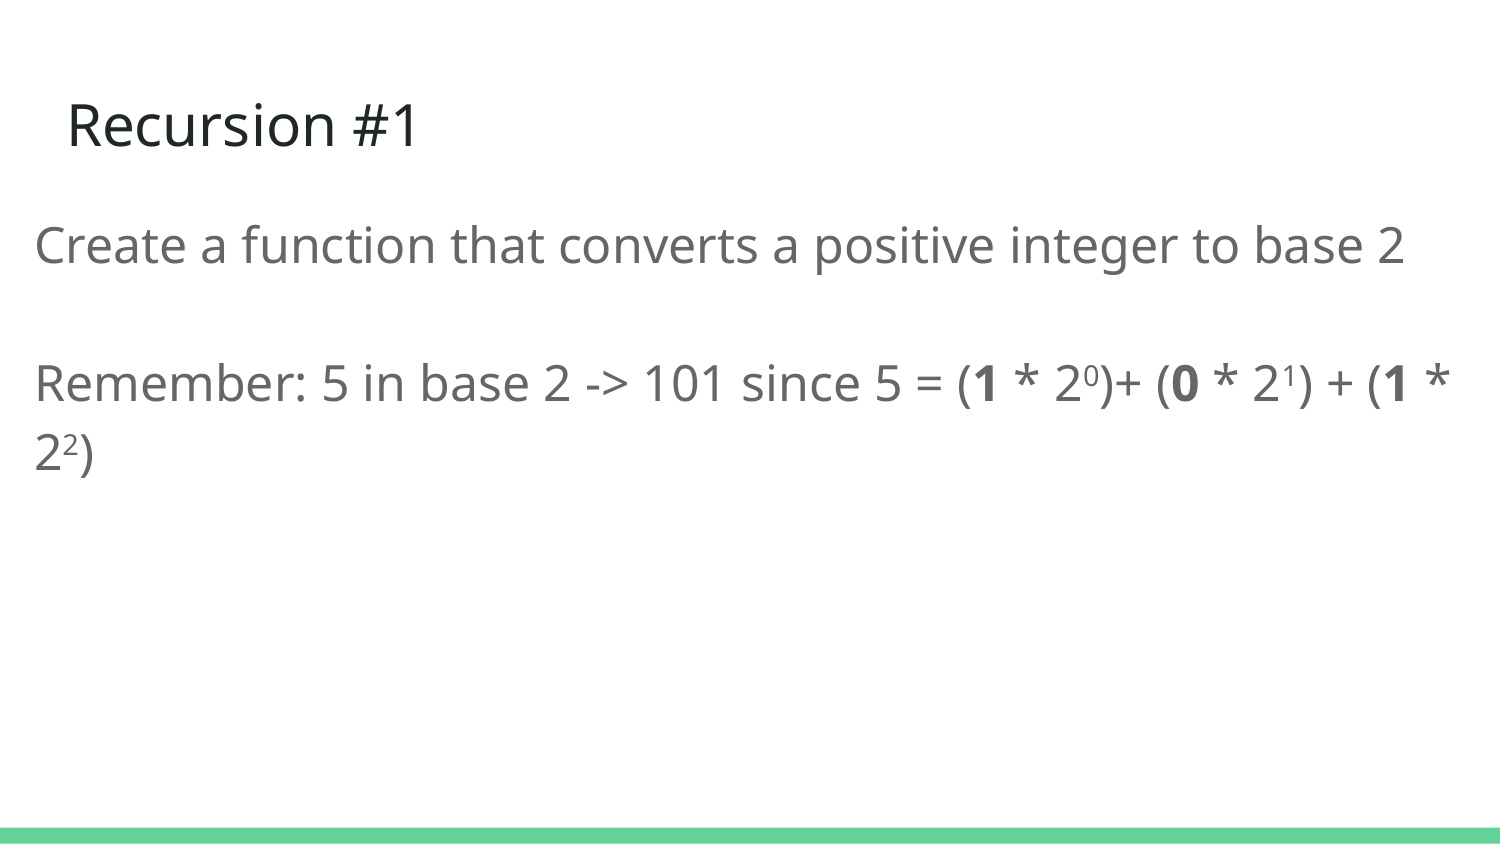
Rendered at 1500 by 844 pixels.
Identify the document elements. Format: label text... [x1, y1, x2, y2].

list Create a function that converts a positive integer to base 2 Remember: 5 in base 2 -> 101 since 5 = (1 * 20)+ (0 * 21) + (1 * 22) [19, 189, 1500, 750]
title Recursion #1 [51, 72, 1449, 167]
